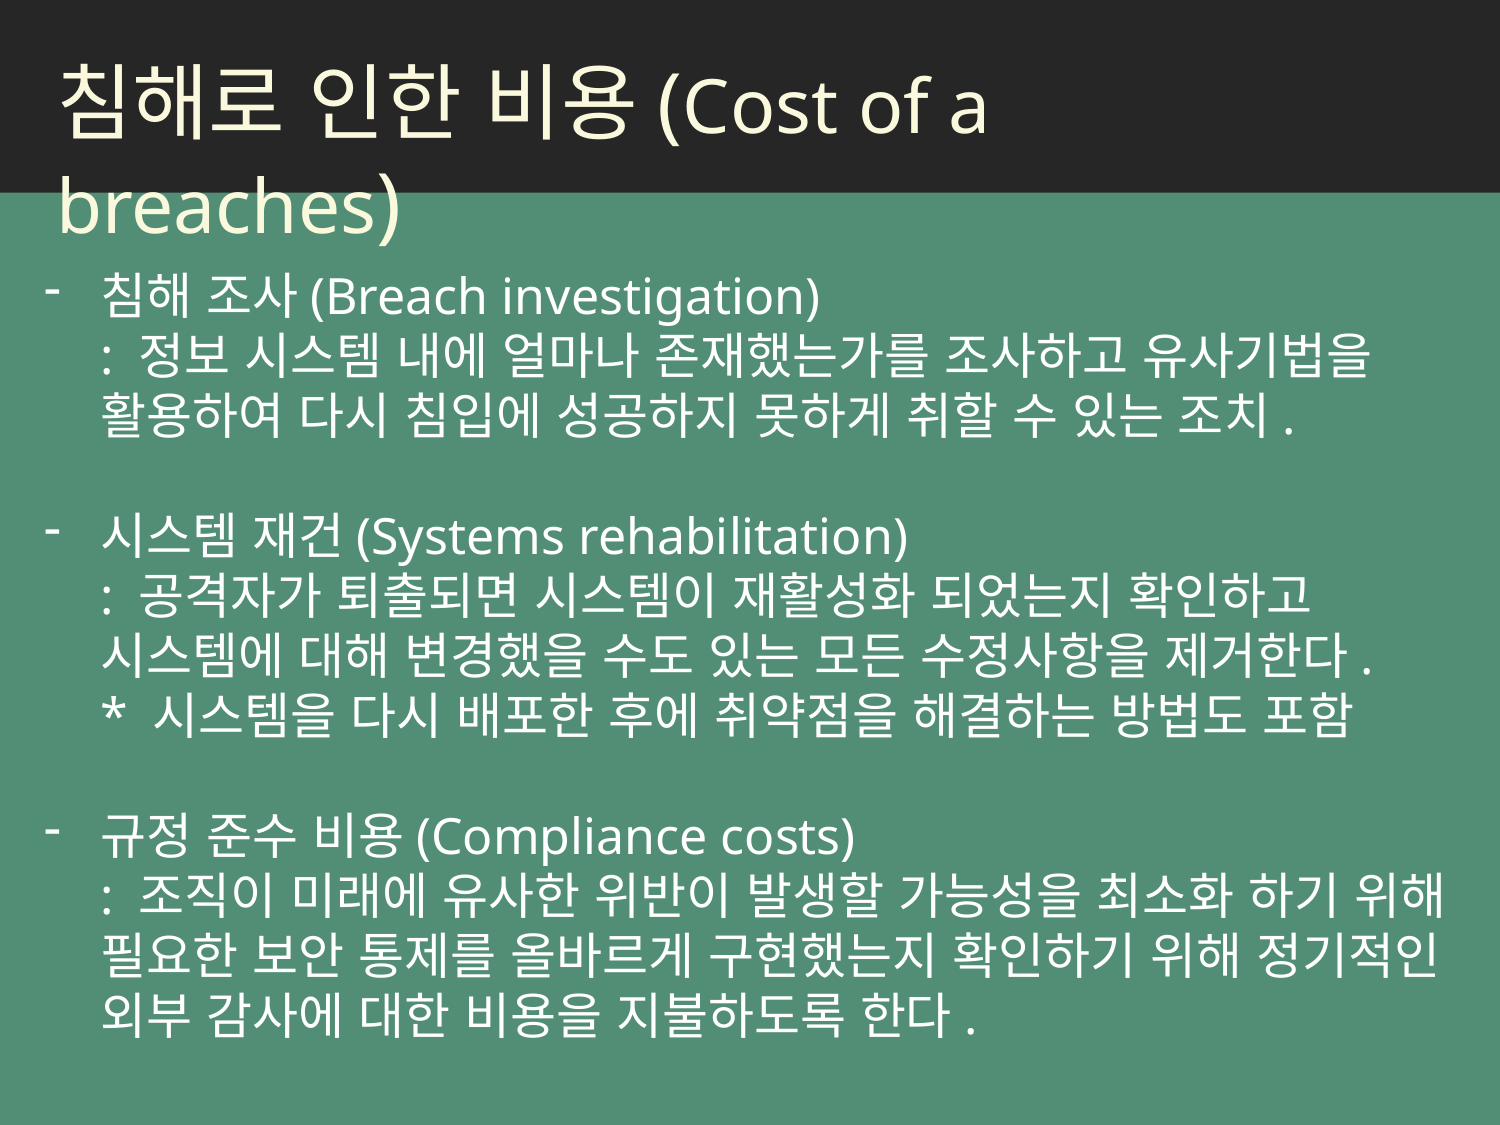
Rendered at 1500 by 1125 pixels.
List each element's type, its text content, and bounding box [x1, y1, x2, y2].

text_box 침해 조사(Breach investigation) : 정보 시스템 내에 얼마나 존재했는가를 조사하고 유사기법을 활용하여 다시 침입에 성공하지 못하게 취할 수 있는 조치. 시스템 재건(Systems rehabilitation) : 공격자가 퇴출되면 시스템이 재활성화 되었는지 확인하고 시스템에 대해 변경했을 수도 있는 모든 수정사항을 제거한다. * 시스템을 다시 배포한 후에 취약점을 해결하는 방법도 포함 규정 준수 비용(Compliance costs) : 조직이 미래에 유사한 위반이 발생할 가능성을 최소화 하기 위해 필요한 보안 통제를 올바르게 구현했는지 확인하기 위해 정기적인 외부 감사에 대한 비용을 지불하도록 한다. [29, 257, 1471, 1053]
text_box [0, 190, 1500, 1125]
text_box 침해로 인한 비용(Cost of a breaches) [41, 42, 1306, 257]
